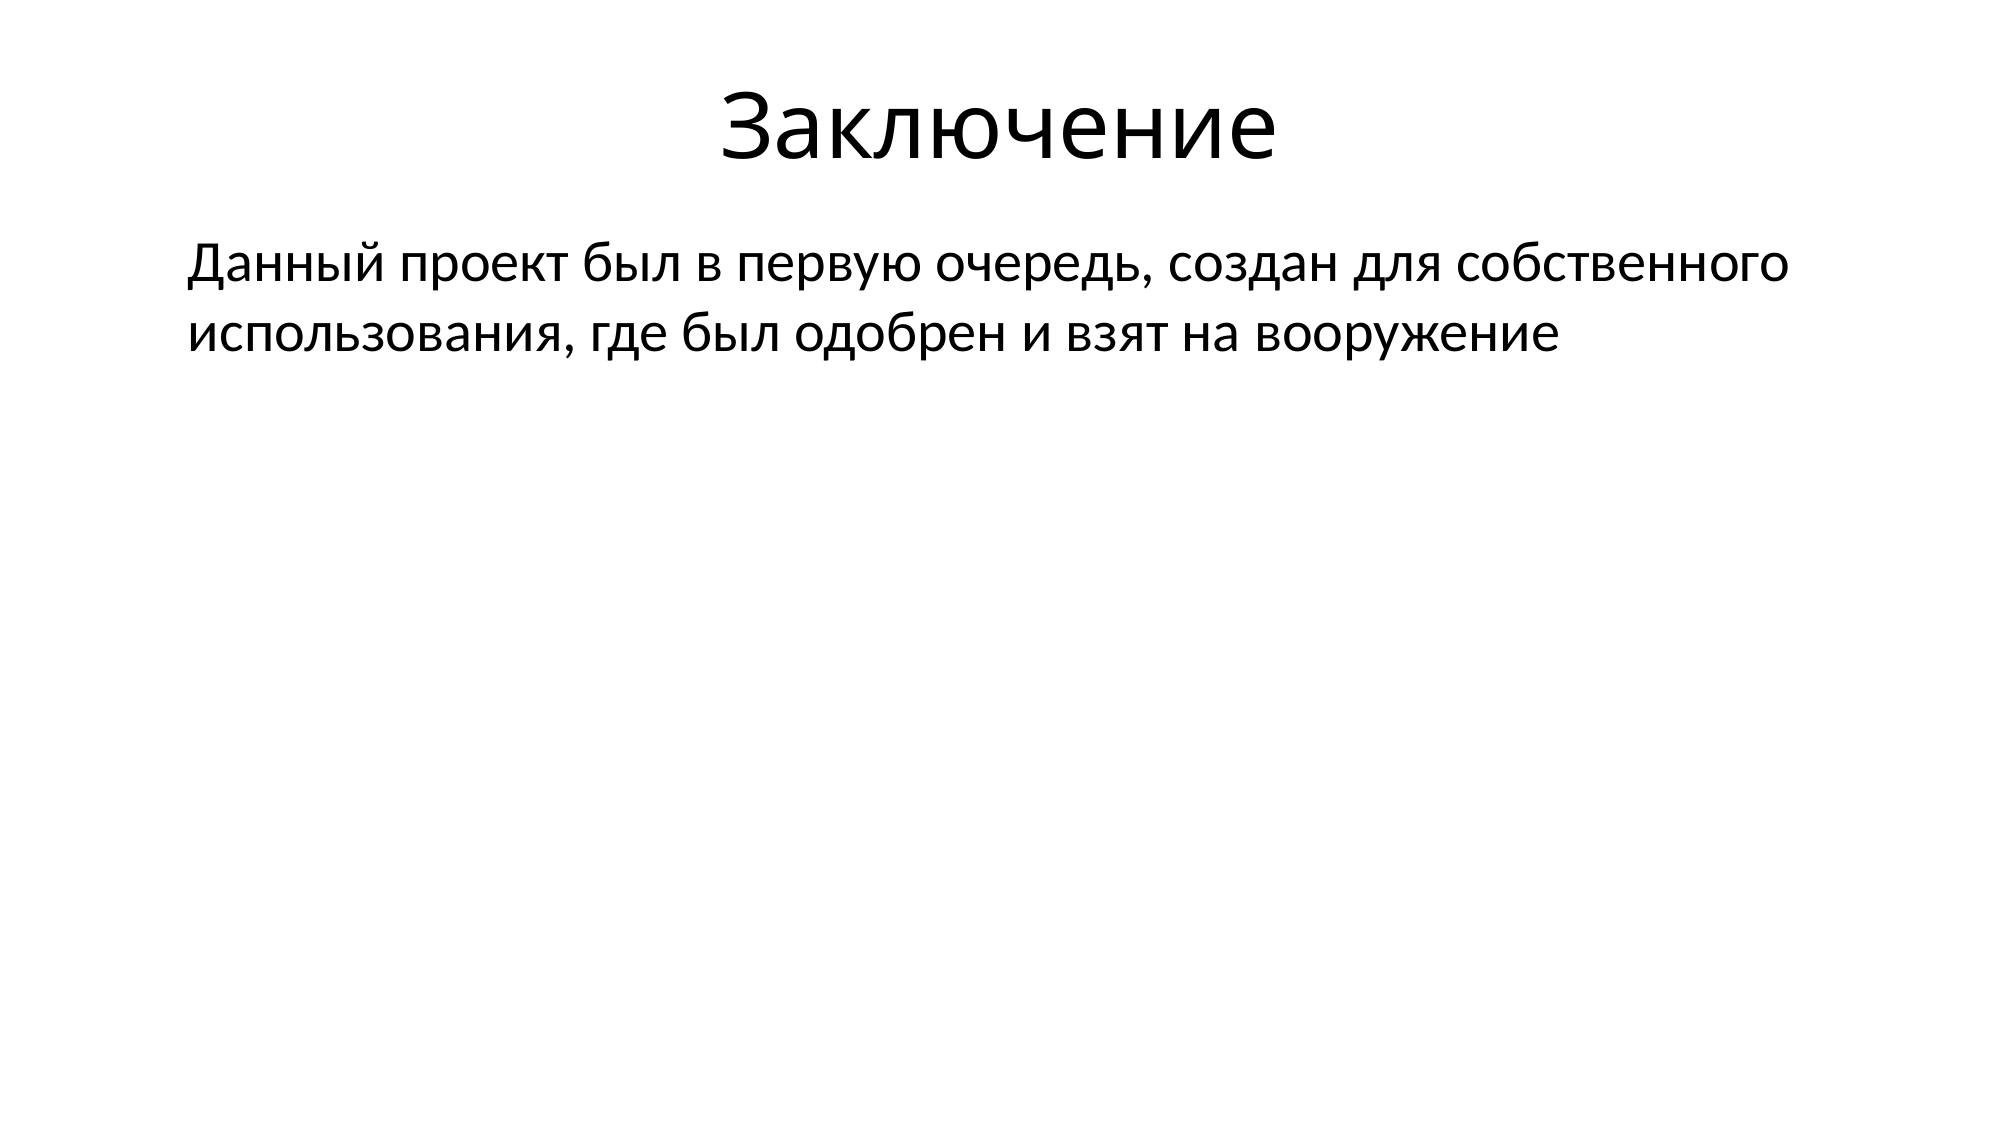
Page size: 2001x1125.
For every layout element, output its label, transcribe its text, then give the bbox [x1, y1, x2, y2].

text_box Данный проект был в первую очередь, создан для собственного использования, где был одобрен и взят на вооружение [173, 215, 1960, 371]
title Заключение [137, 59, 1863, 199]
